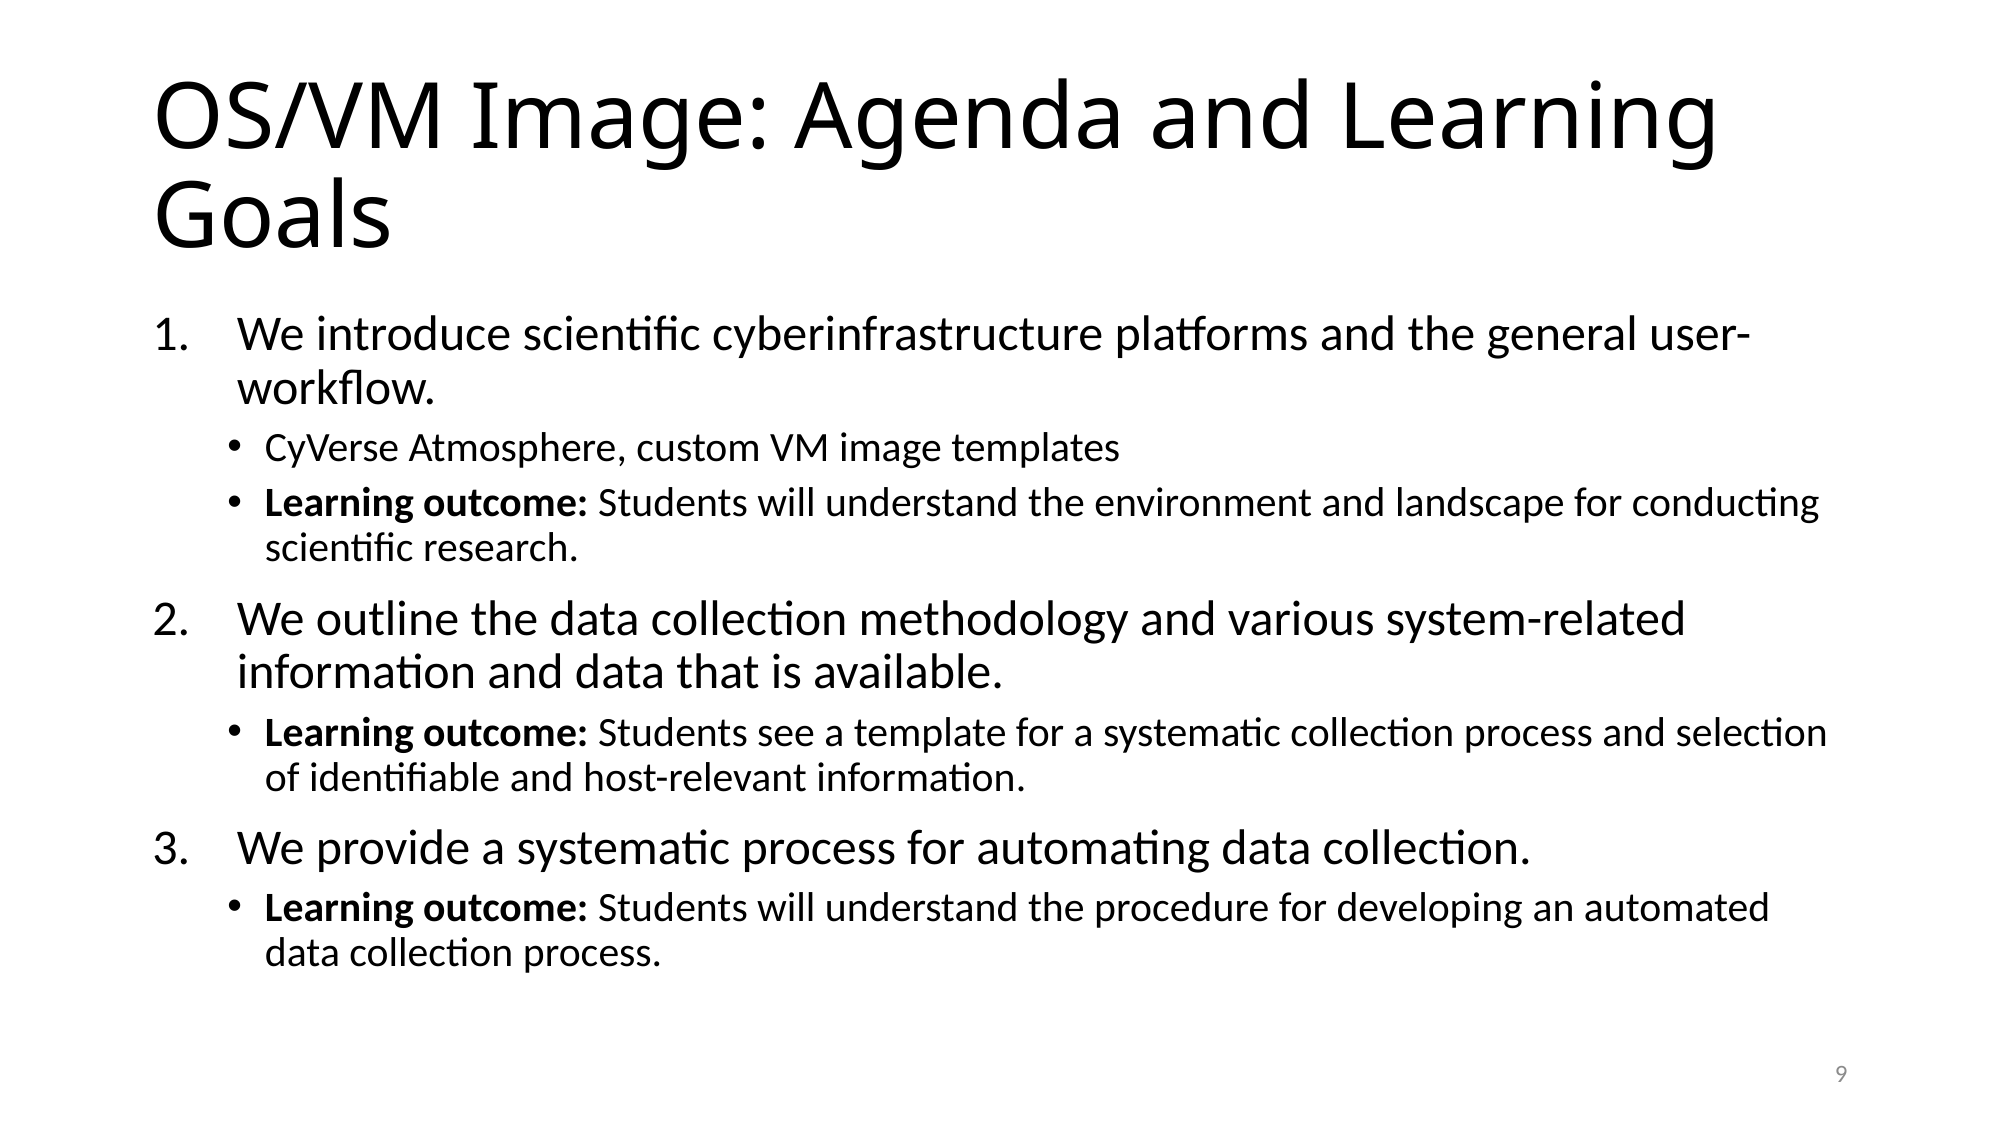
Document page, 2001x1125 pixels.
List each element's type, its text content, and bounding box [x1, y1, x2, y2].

slide_number 9 [1412, 1042, 1863, 1103]
title OS/VM Image: Agenda and Learning Goals [137, 59, 1863, 278]
list We introduce scientific cyberinfrastructure platforms and the general user-workflow. CyVerse Atmosphere, custom VM image templates Learning outcome: Students will understand the environment and landscape for conducting scientific research. We outline the data collection methodology and various system-related information and data that is available. Learning outcome: Students see a template for a systematic collection process and selection of identifiable and host-relevant information. We provide a systematic process for automating data collection. Learning outcome: Students will understand the procedure for developing an automated data collection process. [137, 299, 1863, 1014]
